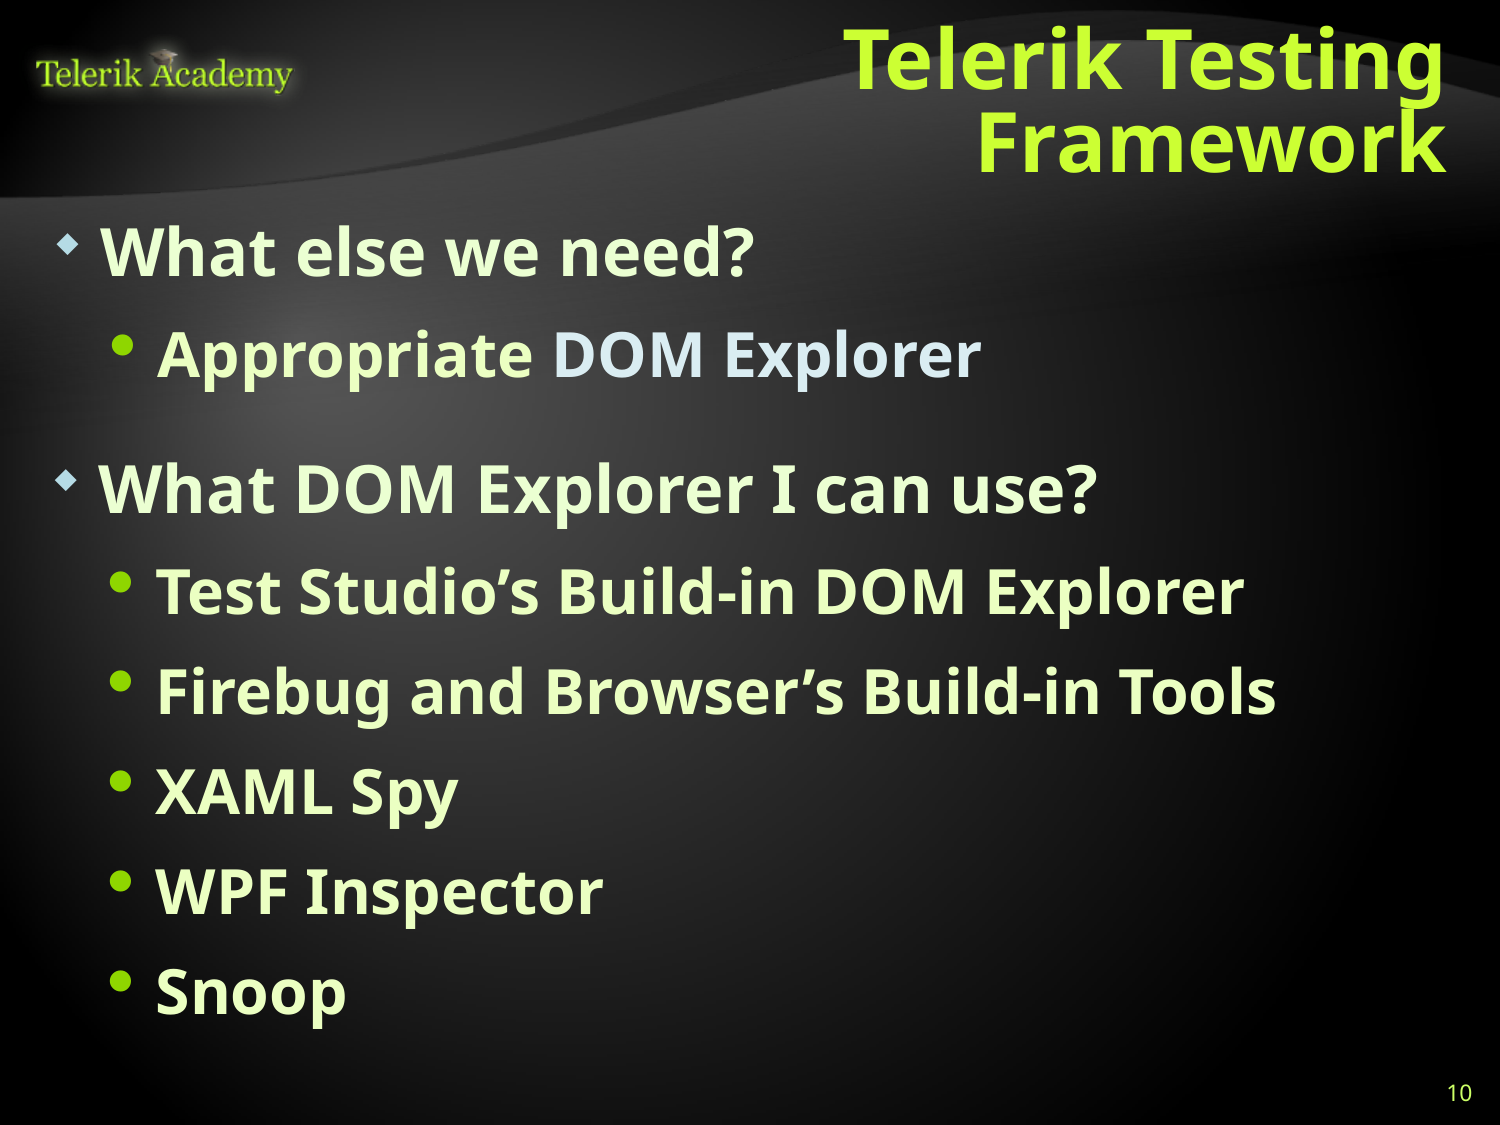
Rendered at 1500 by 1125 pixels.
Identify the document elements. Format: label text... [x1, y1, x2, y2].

list What DOM Explorer I can use? Test Studio’s Build-in DOM Explorer Firebug and Browser’s Build-in Tools XAML Spy WPF Inspector Snoop [37, 439, 1463, 1075]
text_box What else we need? Appropriate DOM Explorer [39, 202, 1395, 398]
title Telerik Testing Framework [450, 30, 1463, 181]
slide_number 10 [1412, 1074, 1488, 1113]
picture [0, 0, 1500, 1125]
